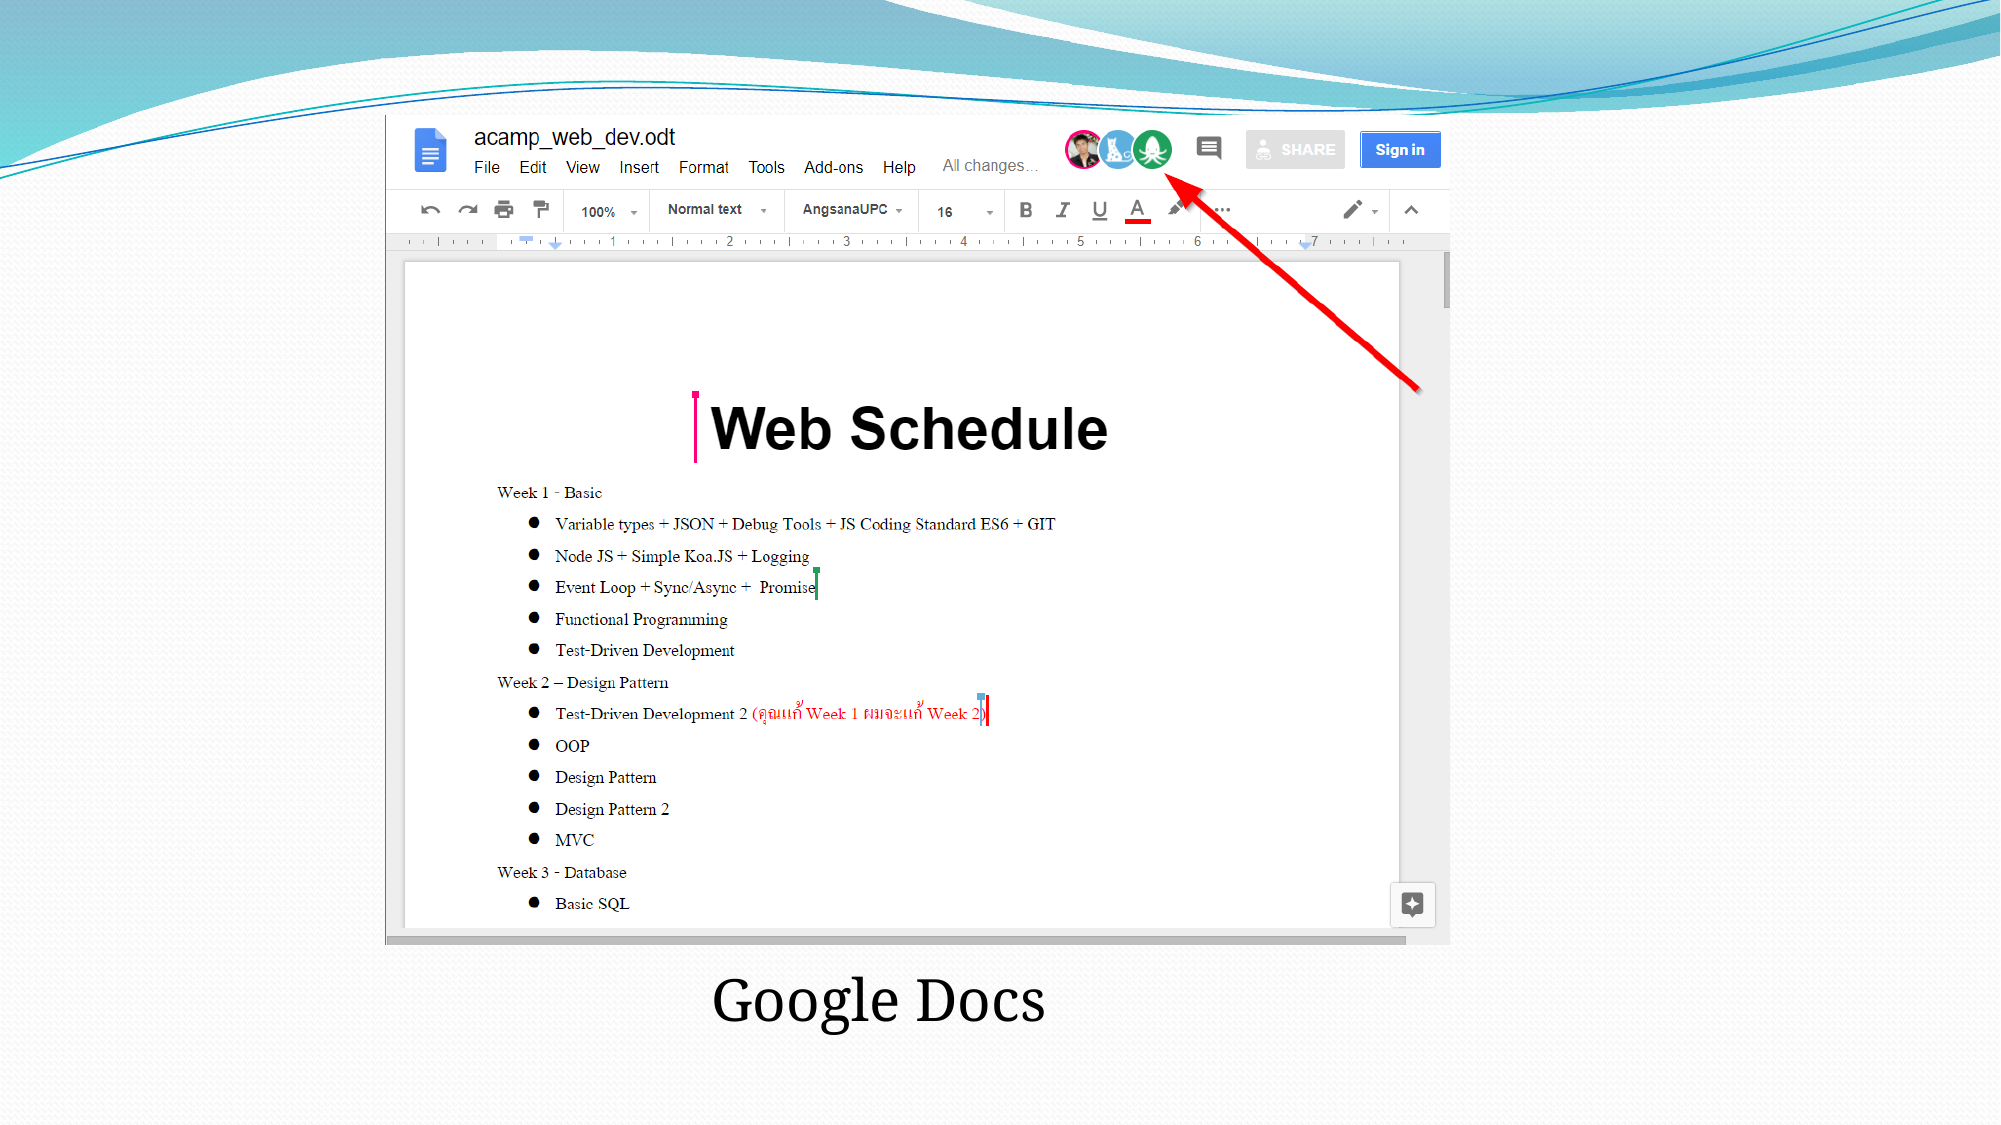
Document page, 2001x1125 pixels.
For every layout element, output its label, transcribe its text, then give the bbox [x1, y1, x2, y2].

text_box Google Docs [696, 958, 1062, 1041]
picture [385, 115, 1451, 946]
